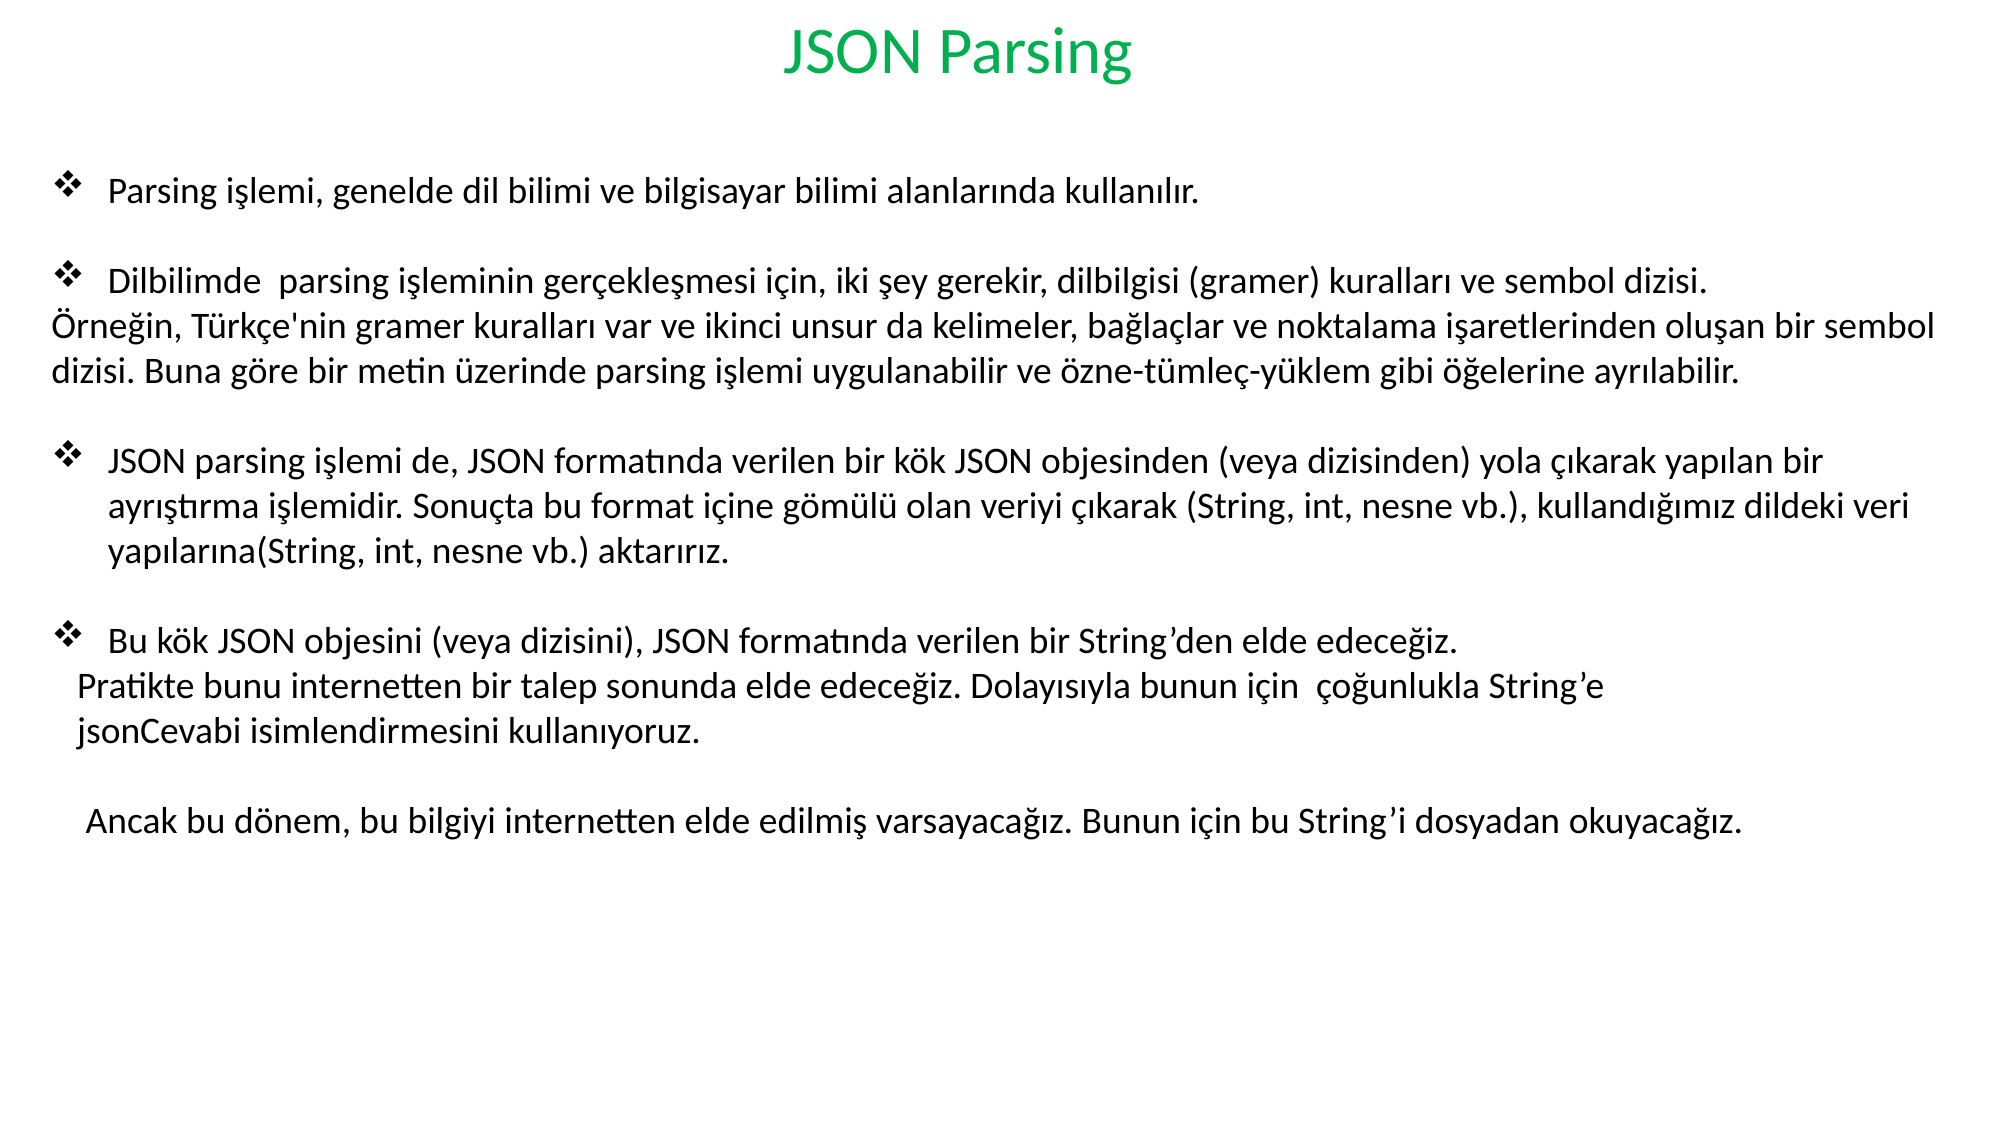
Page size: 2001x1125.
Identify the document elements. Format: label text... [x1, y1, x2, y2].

text_box JSON Parsing [436, 0, 1481, 95]
text_box Parsing işlemi, genelde dil bilimi ve bilgisayar bilimi alanlarında kullanılır. Dilbilimde parsing işleminin gerçekleşmesi için, iki şey gerekir, dilbilgisi (gramer) kuralları ve sembol dizisi. Örneğin, Türkçe'nin gramer kuralları var ve ikinci unsur da kelimeler, bağlaçlar ve noktalama işaretlerinden oluşan bir sembol dizisi. Buna göre bir metin üzerinde parsing işlemi uygulanabilir ve özne-tümleç-yüklem gibi öğelerine ayrılabilir. JSON parsing işlemi de, JSON formatında verilen bir kök JSON objesinden (veya dizisinden) yola çıkarak yapılan bir ayrıştırma işlemidir. Sonuçta bu format içine gömülü olan veriyi çıkarak (String, int, nesne vb.), kullandığımız dildeki veri yapılarına(String, int, nesne vb.) aktarırız. Bu kök JSON objesini (veya dizisini), JSON formatında verilen bir String’den elde edeceğiz. Pratikte bunu internetten bir talep sonunda elde edeceğiz. Dolayısıyla bunun için çoğunlukla String’e jsonCevabi isimlendirmesini kullanıyoruz. Ancak bu dönem, bu bilgiyi internetten elde edilmiş varsayacağız. Bunun için bu String’i dosyadan okuyacağız. [36, 158, 1977, 849]
